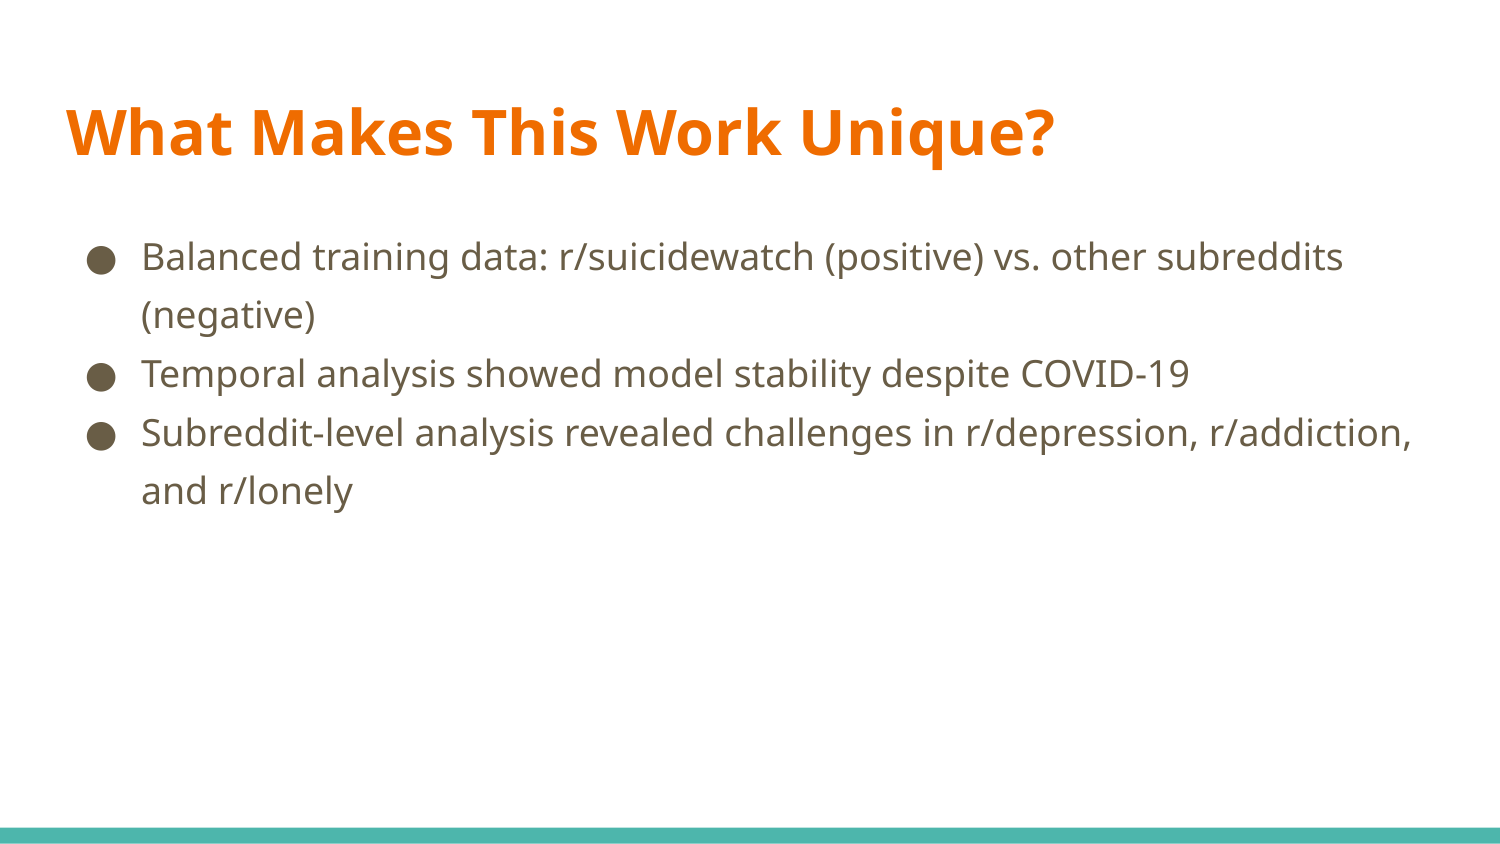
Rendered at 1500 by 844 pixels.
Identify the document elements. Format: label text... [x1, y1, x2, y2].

title What Makes This Work Unique? [51, 72, 1449, 189]
list Balanced training data: r/suicidewatch (positive) vs. other subreddits (negative) Temporal analysis showed model stability despite COVID-19 Subreddit-level analysis revealed challenges in r/depression, r/addiction, and r/lonely [51, 207, 1449, 750]
